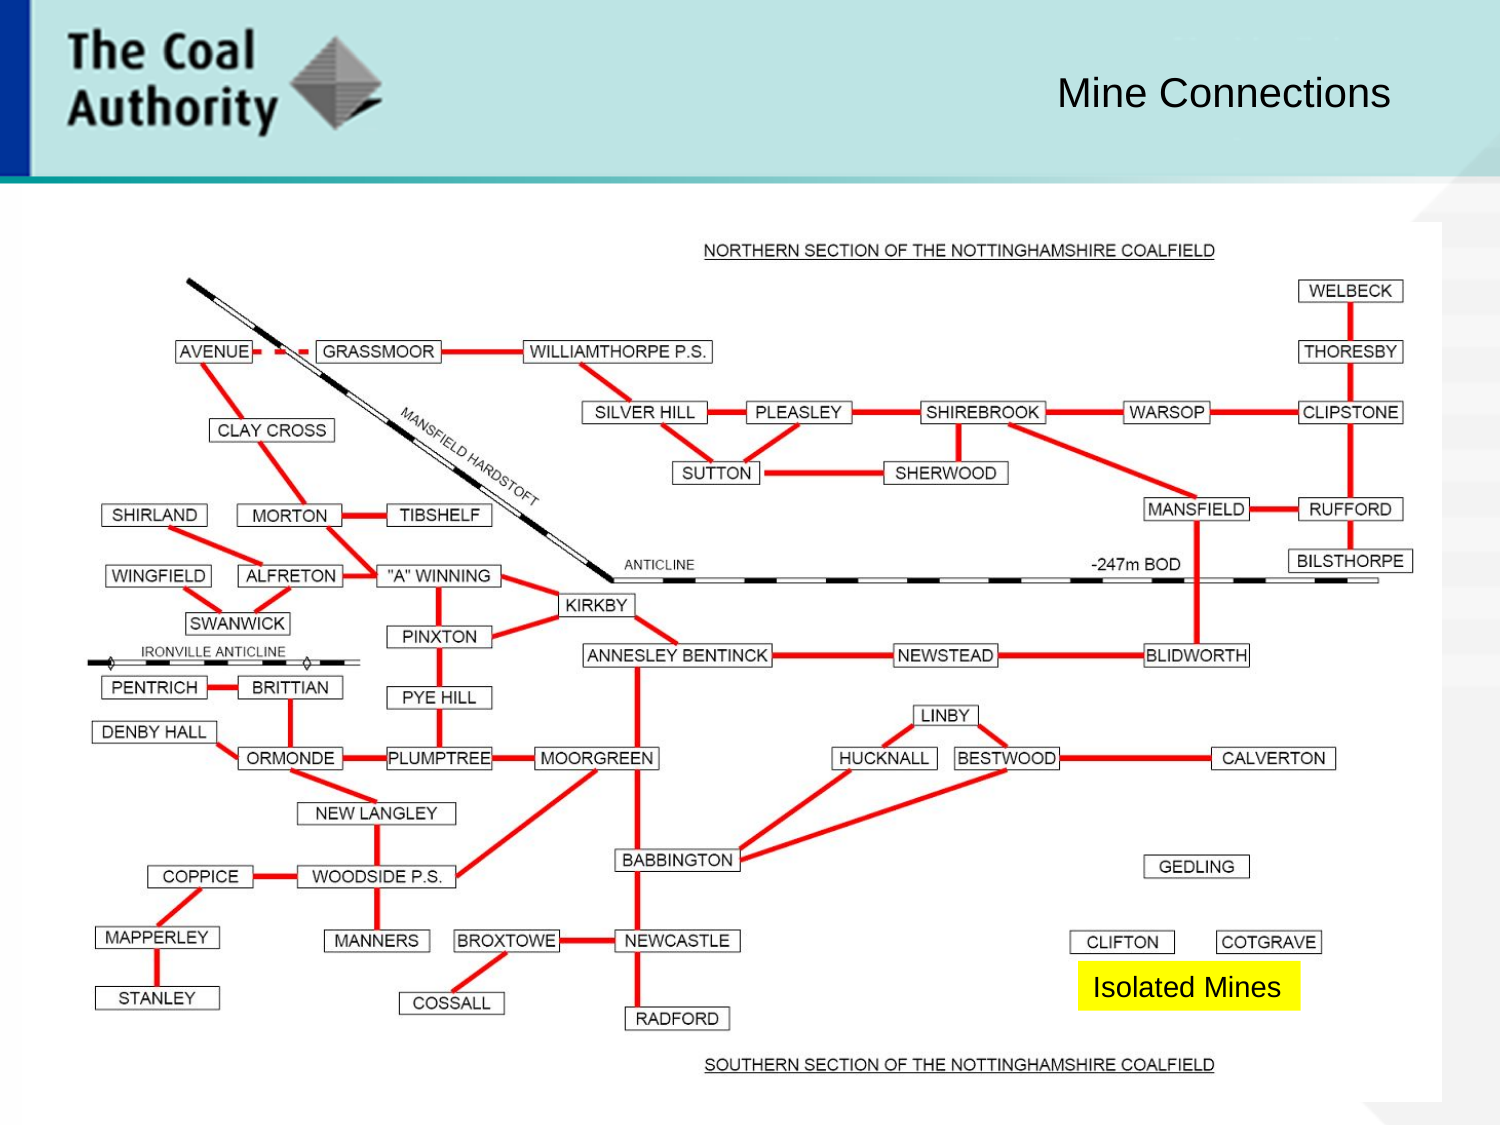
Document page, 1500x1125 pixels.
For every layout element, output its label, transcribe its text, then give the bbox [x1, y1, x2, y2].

picture [0, 0, 1500, 1125]
text_box Mine Connections [1007, 58, 1407, 124]
